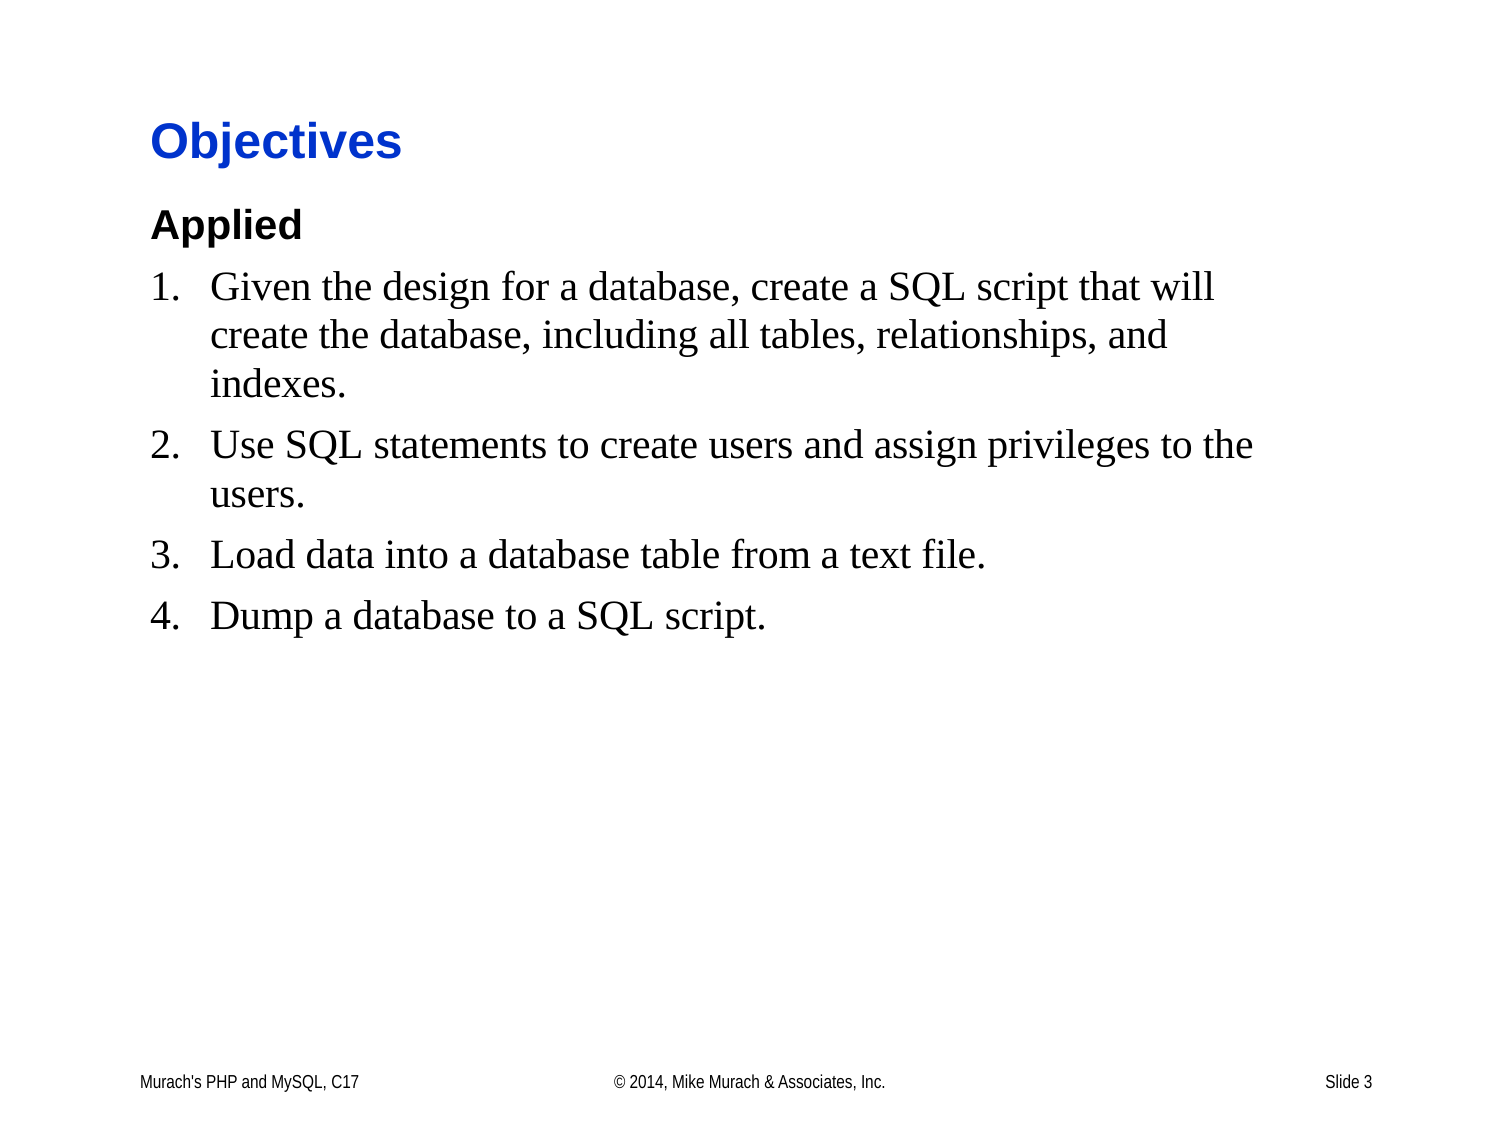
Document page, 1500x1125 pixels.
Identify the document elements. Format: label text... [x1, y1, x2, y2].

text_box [149, 174, 1352, 743]
slide_number Slide 3 [1074, 1025, 1388, 1100]
slide_number Murach's PHP and MySQL, C17 [125, 1025, 450, 1100]
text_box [149, 112, 1128, 183]
footer © 2014, Mike Murach & Associates, Inc. [474, 1025, 1025, 1100]
